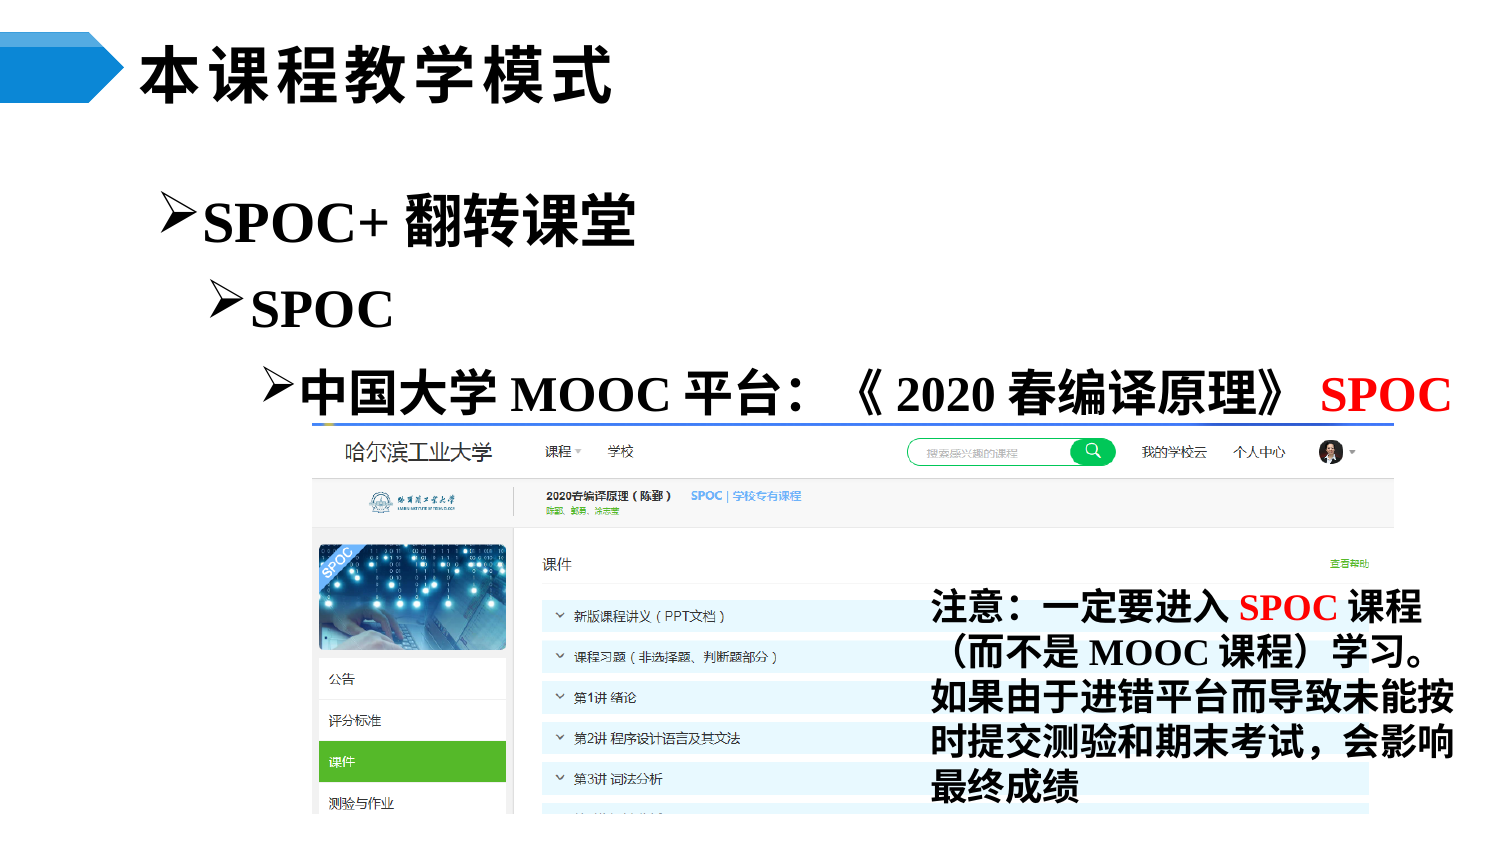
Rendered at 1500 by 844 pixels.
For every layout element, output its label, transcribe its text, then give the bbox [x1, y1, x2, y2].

list SPOC+翻转课堂 SPOC 中国大学MOOC平台：《2020春编译原理》SPOC [140, 173, 1500, 812]
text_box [0, 31, 125, 104]
picture [312, 423, 1394, 815]
title 本课程教学模式 [130, 43, 1425, 103]
text_box 注意：一定要进入SPOC课程（而不是MOOC课程）学习。如果由于进错平台而导致未能按时提交测验和期末考试，会影响最终成绩 [1398, 575, 1471, 816]
